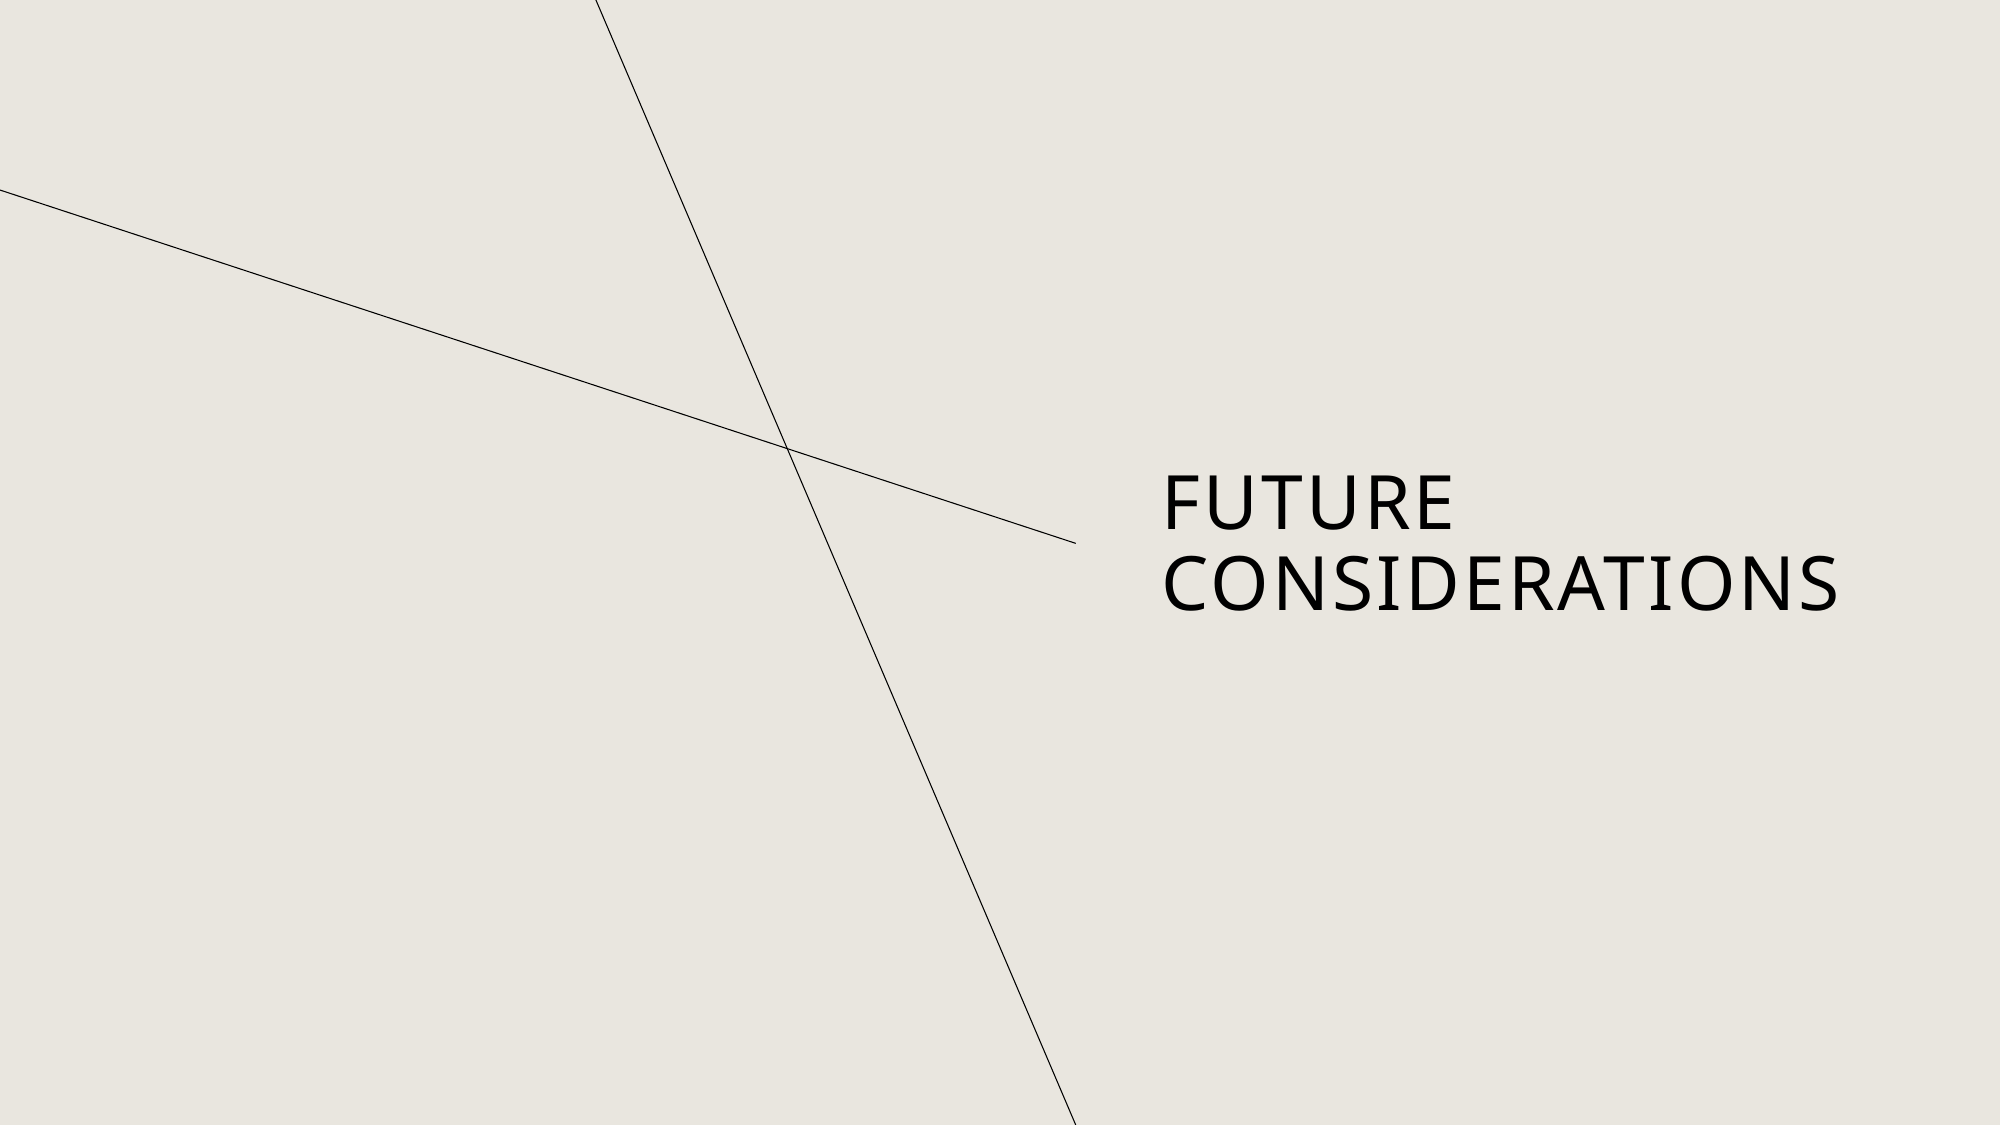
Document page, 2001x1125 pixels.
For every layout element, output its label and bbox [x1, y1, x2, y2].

title [1146, 79, 1983, 634]
